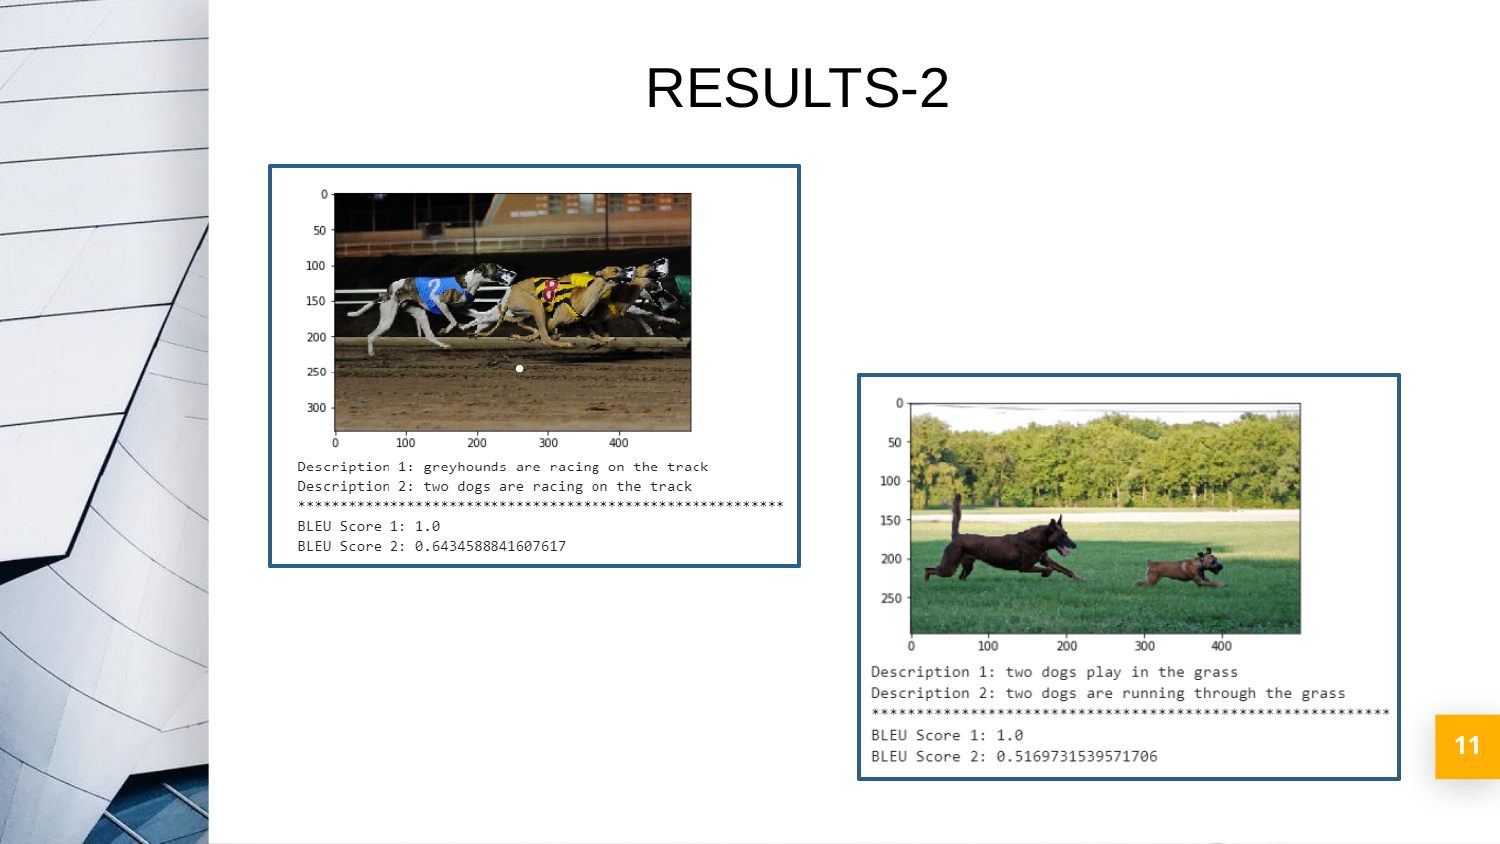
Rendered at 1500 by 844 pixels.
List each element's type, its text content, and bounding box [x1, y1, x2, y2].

text_box [857, 777, 1401, 781]
text_box [857, 373, 1401, 388]
picture [286, 182, 800, 567]
text_box [268, 164, 801, 568]
picture [858, 387, 1400, 771]
picture [0, 0, 208, 844]
text_box RESULTS-2 [630, 18, 1500, 152]
slide_number 11 [1435, 714, 1500, 780]
